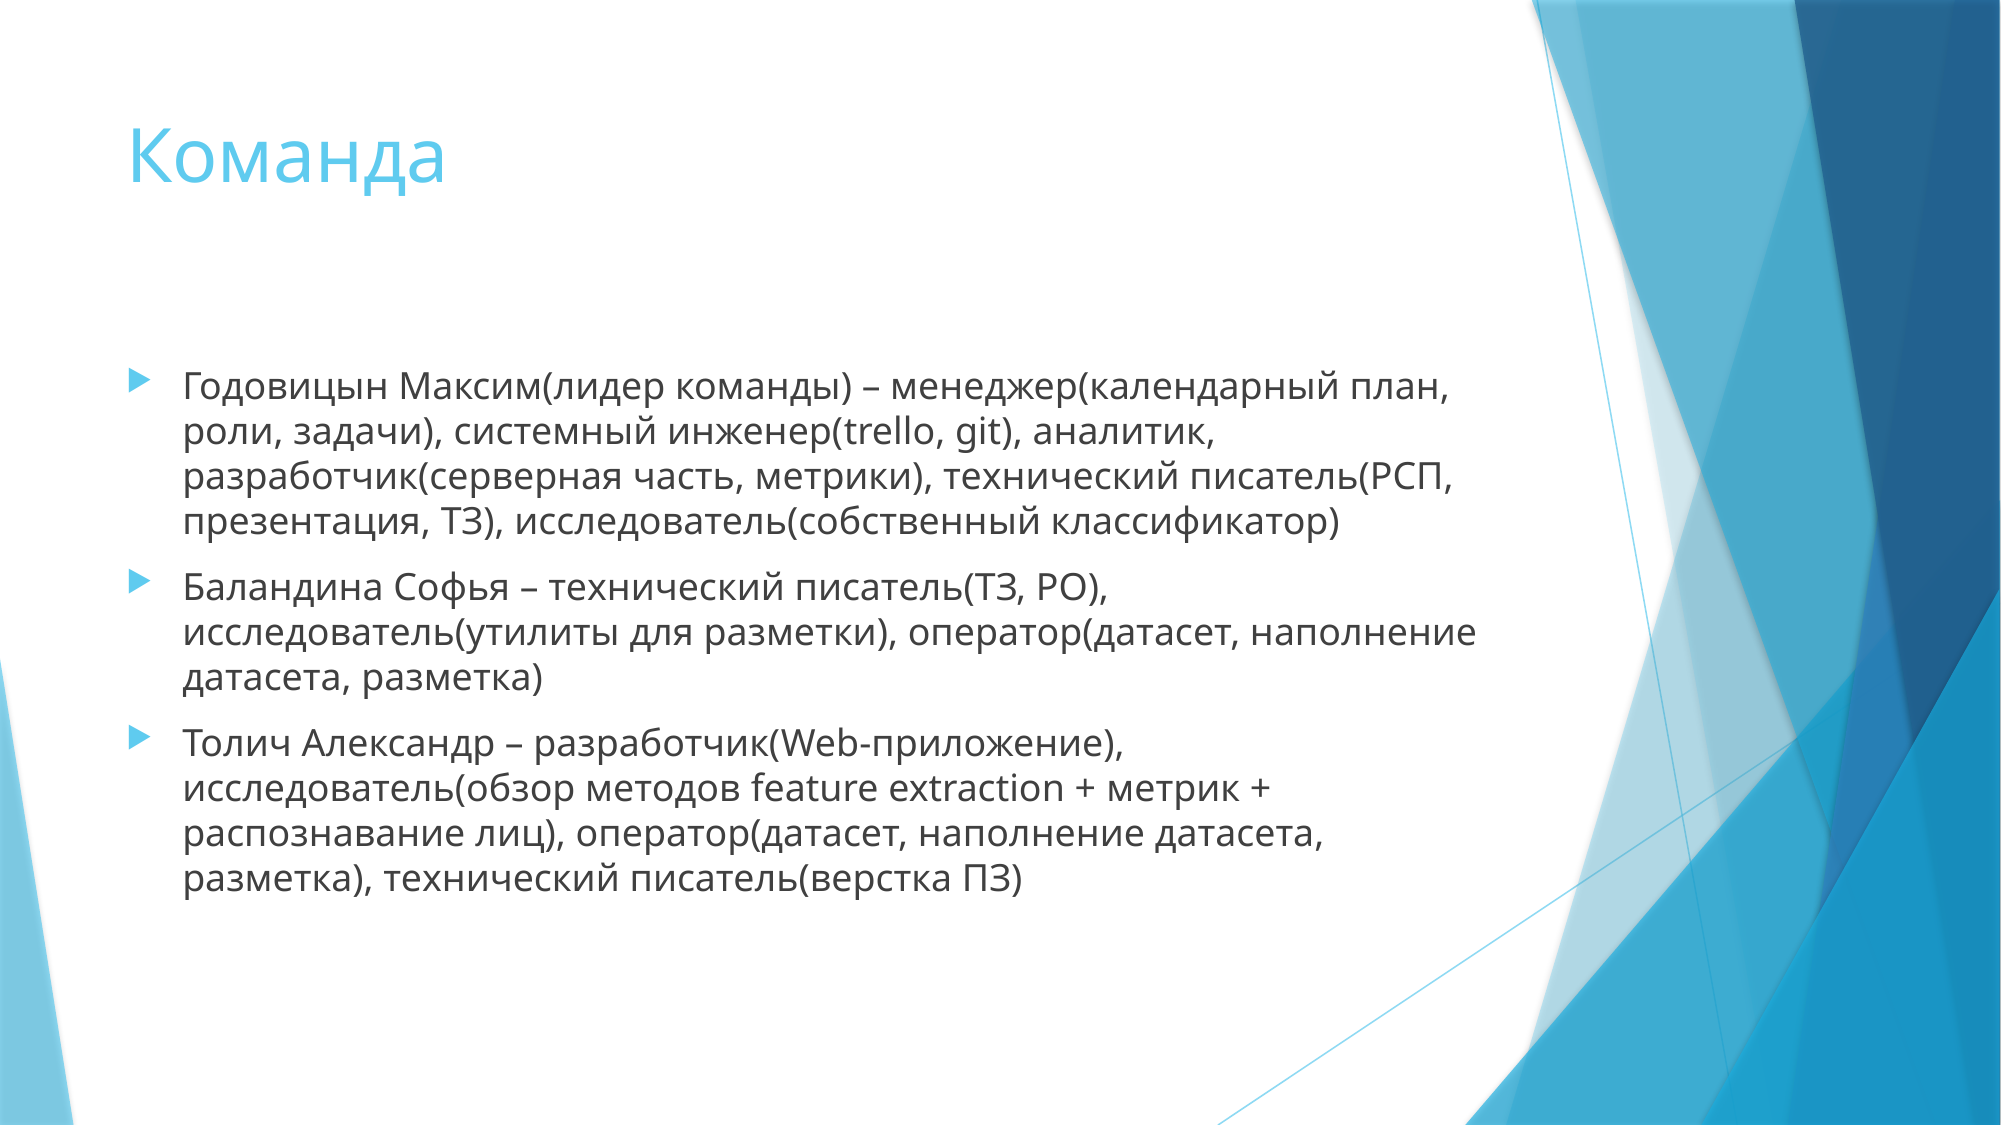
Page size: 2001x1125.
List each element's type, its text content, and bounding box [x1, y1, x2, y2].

title Команда [111, 99, 1522, 317]
list Годовицын Максим(лидер команды) – менеджер(календарный план, роли, задачи), системный инженер(trello, git), аналитик, разработчик(серверная часть, метрики), технический писатель(РСП, презентация, ТЗ), исследователь(собственный классификатор) Баландина Софья – технический писатель(ТЗ, РО), исследователь(утилиты для разметки), оператор(датасет, наполнение датасета, разметка) Толич Александр – разработчик(Web-приложение), исследователь(обзор методов feature extraction + метрик + распознавание лиц), оператор(датасет, наполнение датасета, разметка), технический писатель(верстка ПЗ) [111, 354, 1522, 992]
